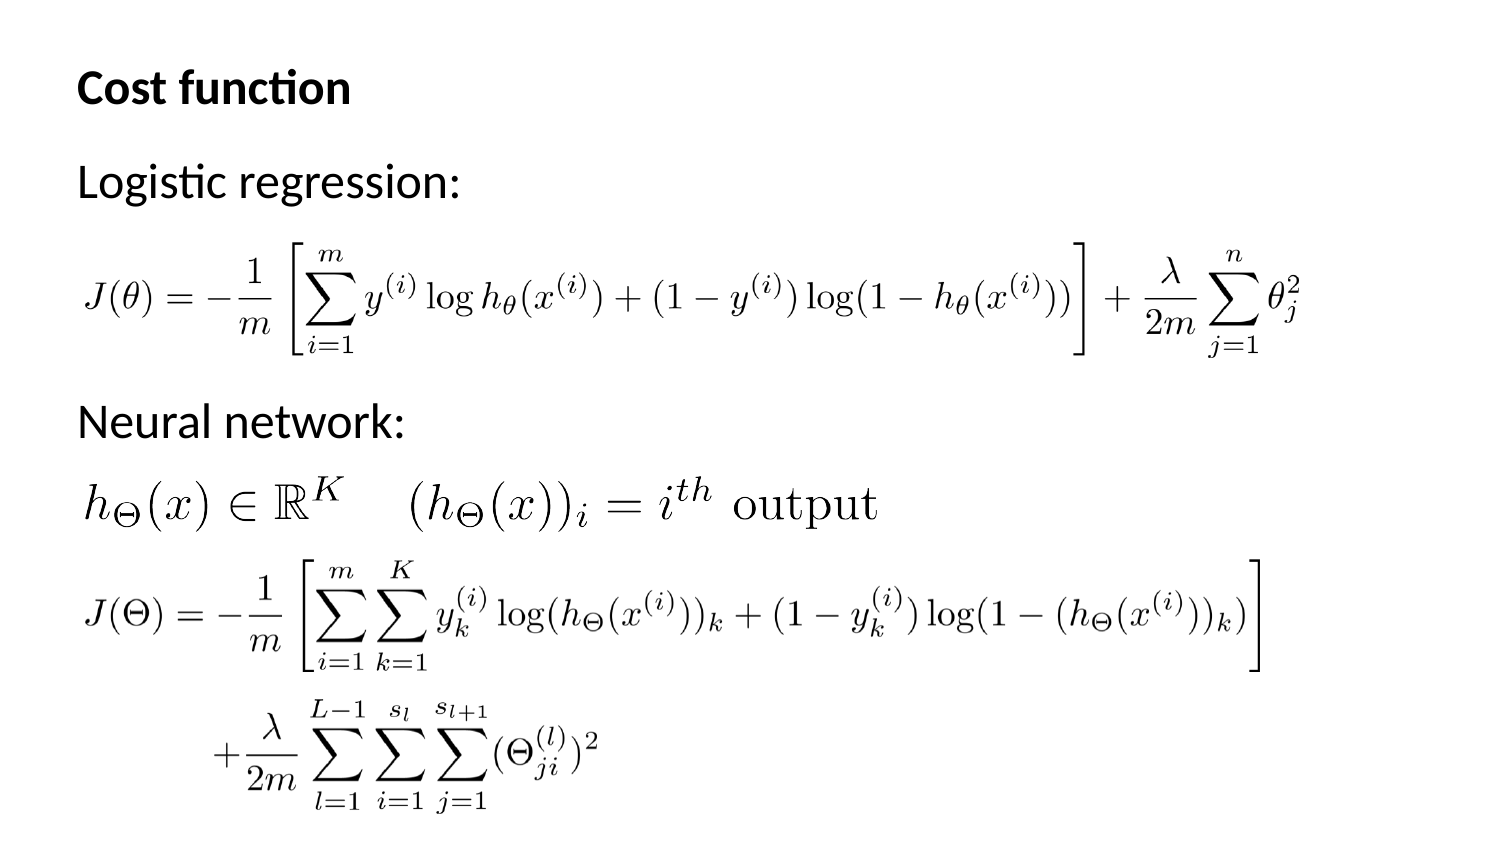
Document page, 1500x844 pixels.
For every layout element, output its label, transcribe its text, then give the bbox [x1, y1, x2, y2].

picture [214, 698, 597, 814]
picture [85, 476, 344, 532]
text_box Cost function [62, 46, 1113, 122]
picture [85, 559, 1260, 672]
picture [411, 476, 877, 533]
picture [85, 242, 1299, 358]
text_box Logistic regression: Neural network: [62, 140, 663, 456]
